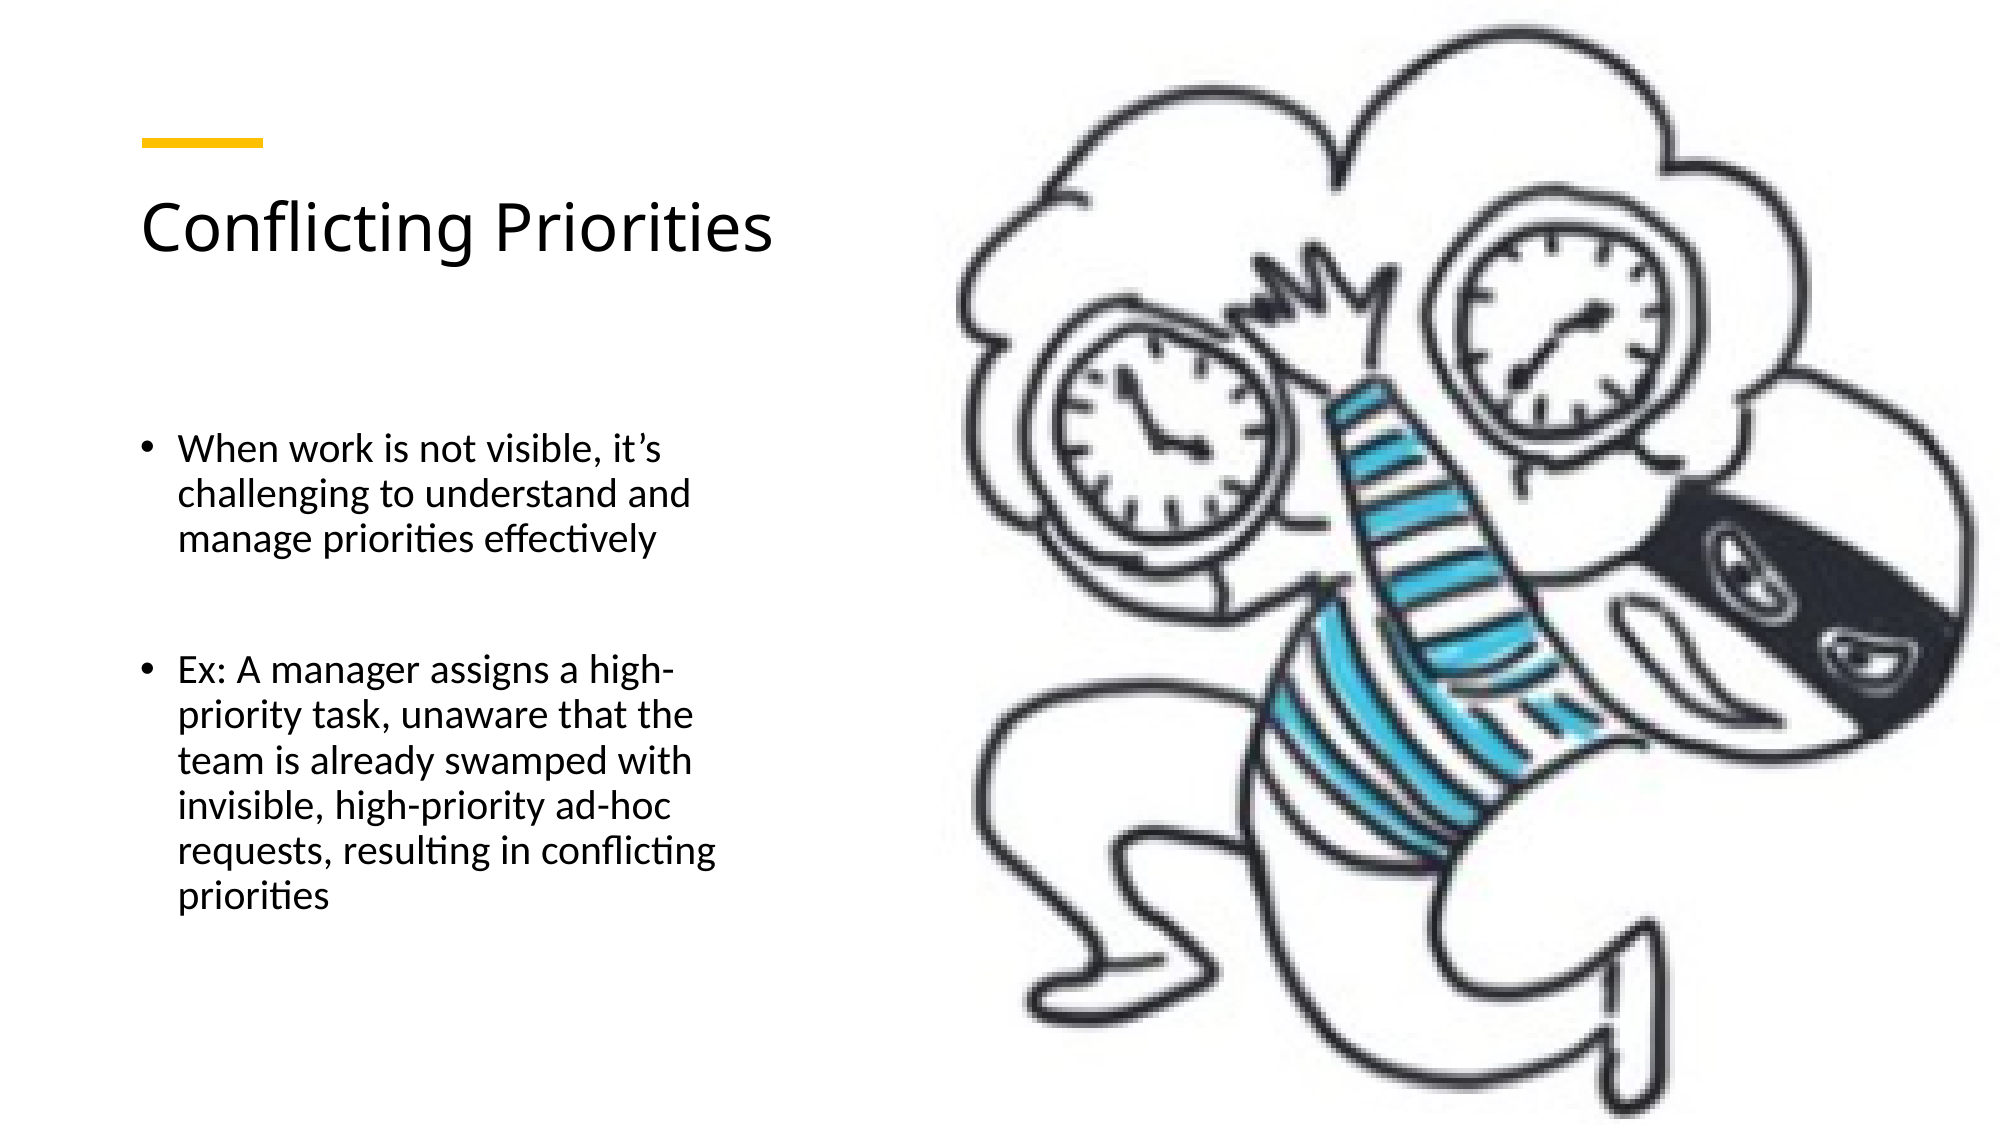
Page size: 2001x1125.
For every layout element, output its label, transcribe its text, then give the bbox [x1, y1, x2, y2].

list When work is not visible, it’s challenging to understand and manage priorities effectively Ex: A manager assigns a high-priority task, unaware that the team is already swamped with invisible, high-priority ad-hoc requests, resulting in conflicting priorities [125, 418, 796, 1008]
title Conflicting Priorities [125, 186, 796, 417]
picture [926, 0, 2000, 1125]
